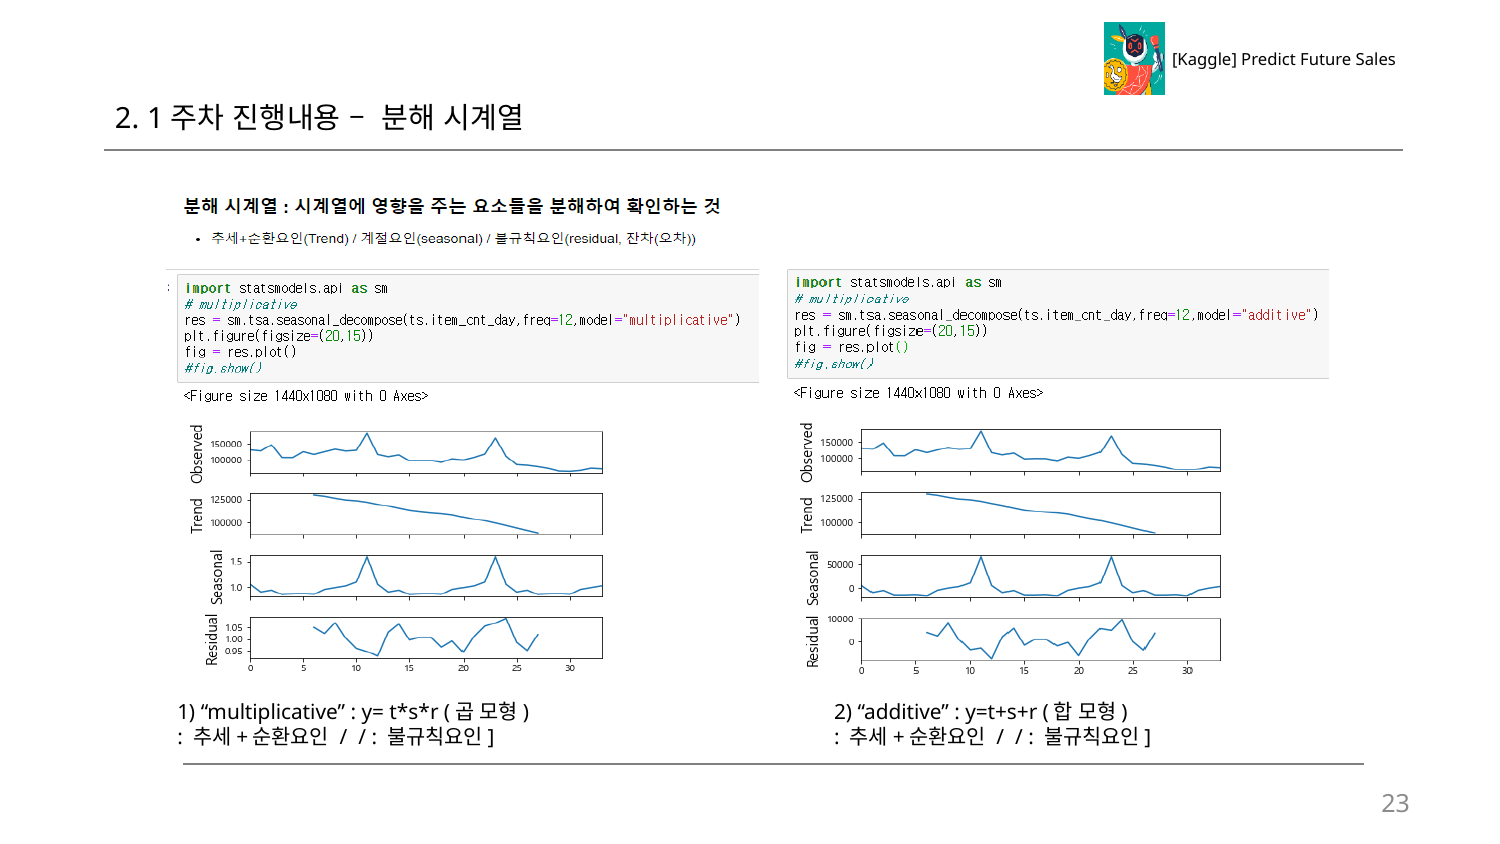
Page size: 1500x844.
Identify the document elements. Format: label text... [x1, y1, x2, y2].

text_box 2. 1주차 진행내용 – 분해 시계열 [100, 91, 1400, 142]
slide_number 23 [1074, 782, 1425, 827]
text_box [166, 181, 1330, 682]
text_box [1104, 22, 1483, 95]
